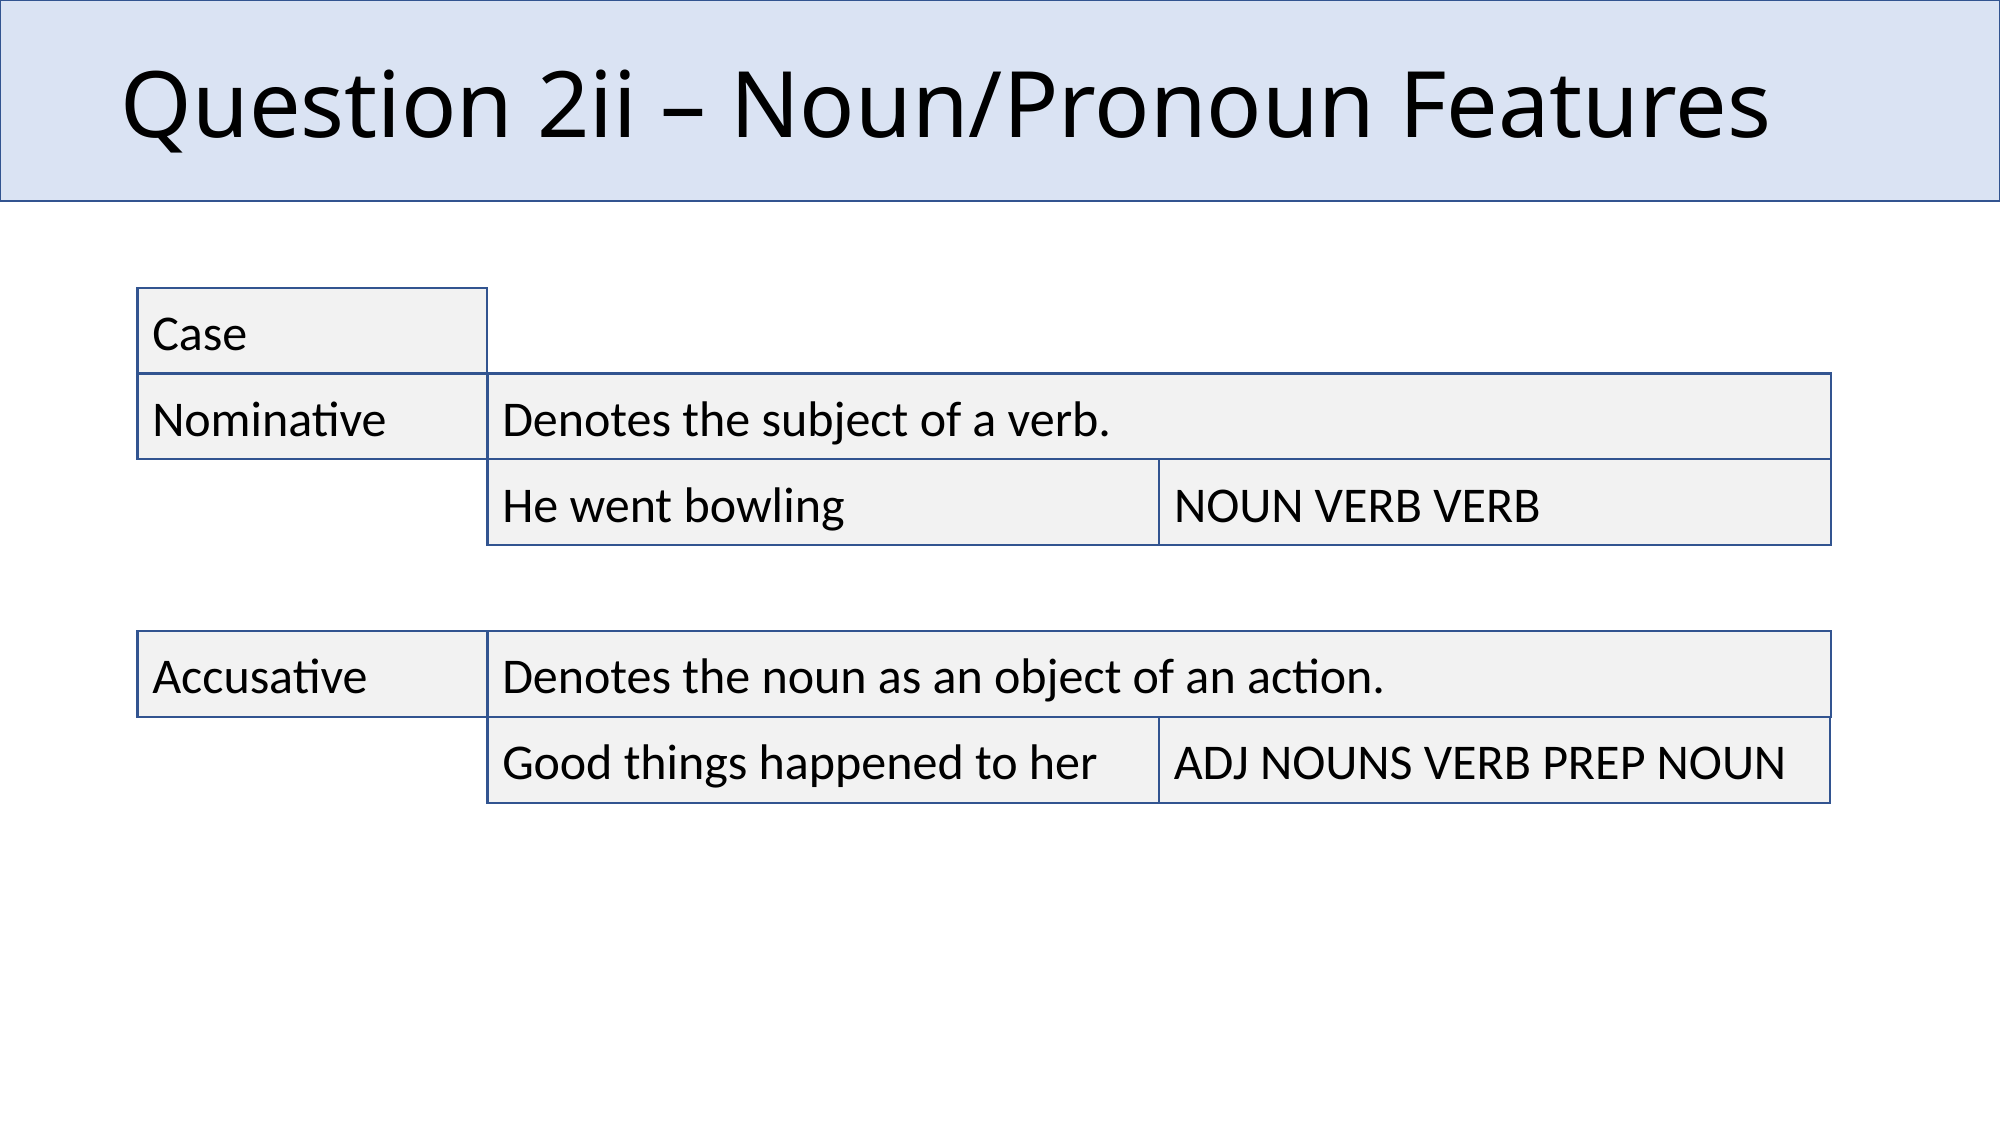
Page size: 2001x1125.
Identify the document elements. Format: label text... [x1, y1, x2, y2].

text_box Case [136, 287, 488, 372]
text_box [487, 373, 1831, 546]
text_box Nominative [136, 372, 486, 460]
text_box [0, 0, 105, 202]
text_box Good things happened to her [486, 716, 1158, 804]
title Question 2ii – Noun/Pronoun Features [105, 0, 1831, 217]
text_box Accusative [136, 630, 486, 718]
text_box ADJ NOUNS VERB PREP NOUN [1158, 716, 1831, 804]
text_box Denotes the noun as an object of an action. [486, 630, 1832, 718]
text_box [1831, 0, 2000, 202]
